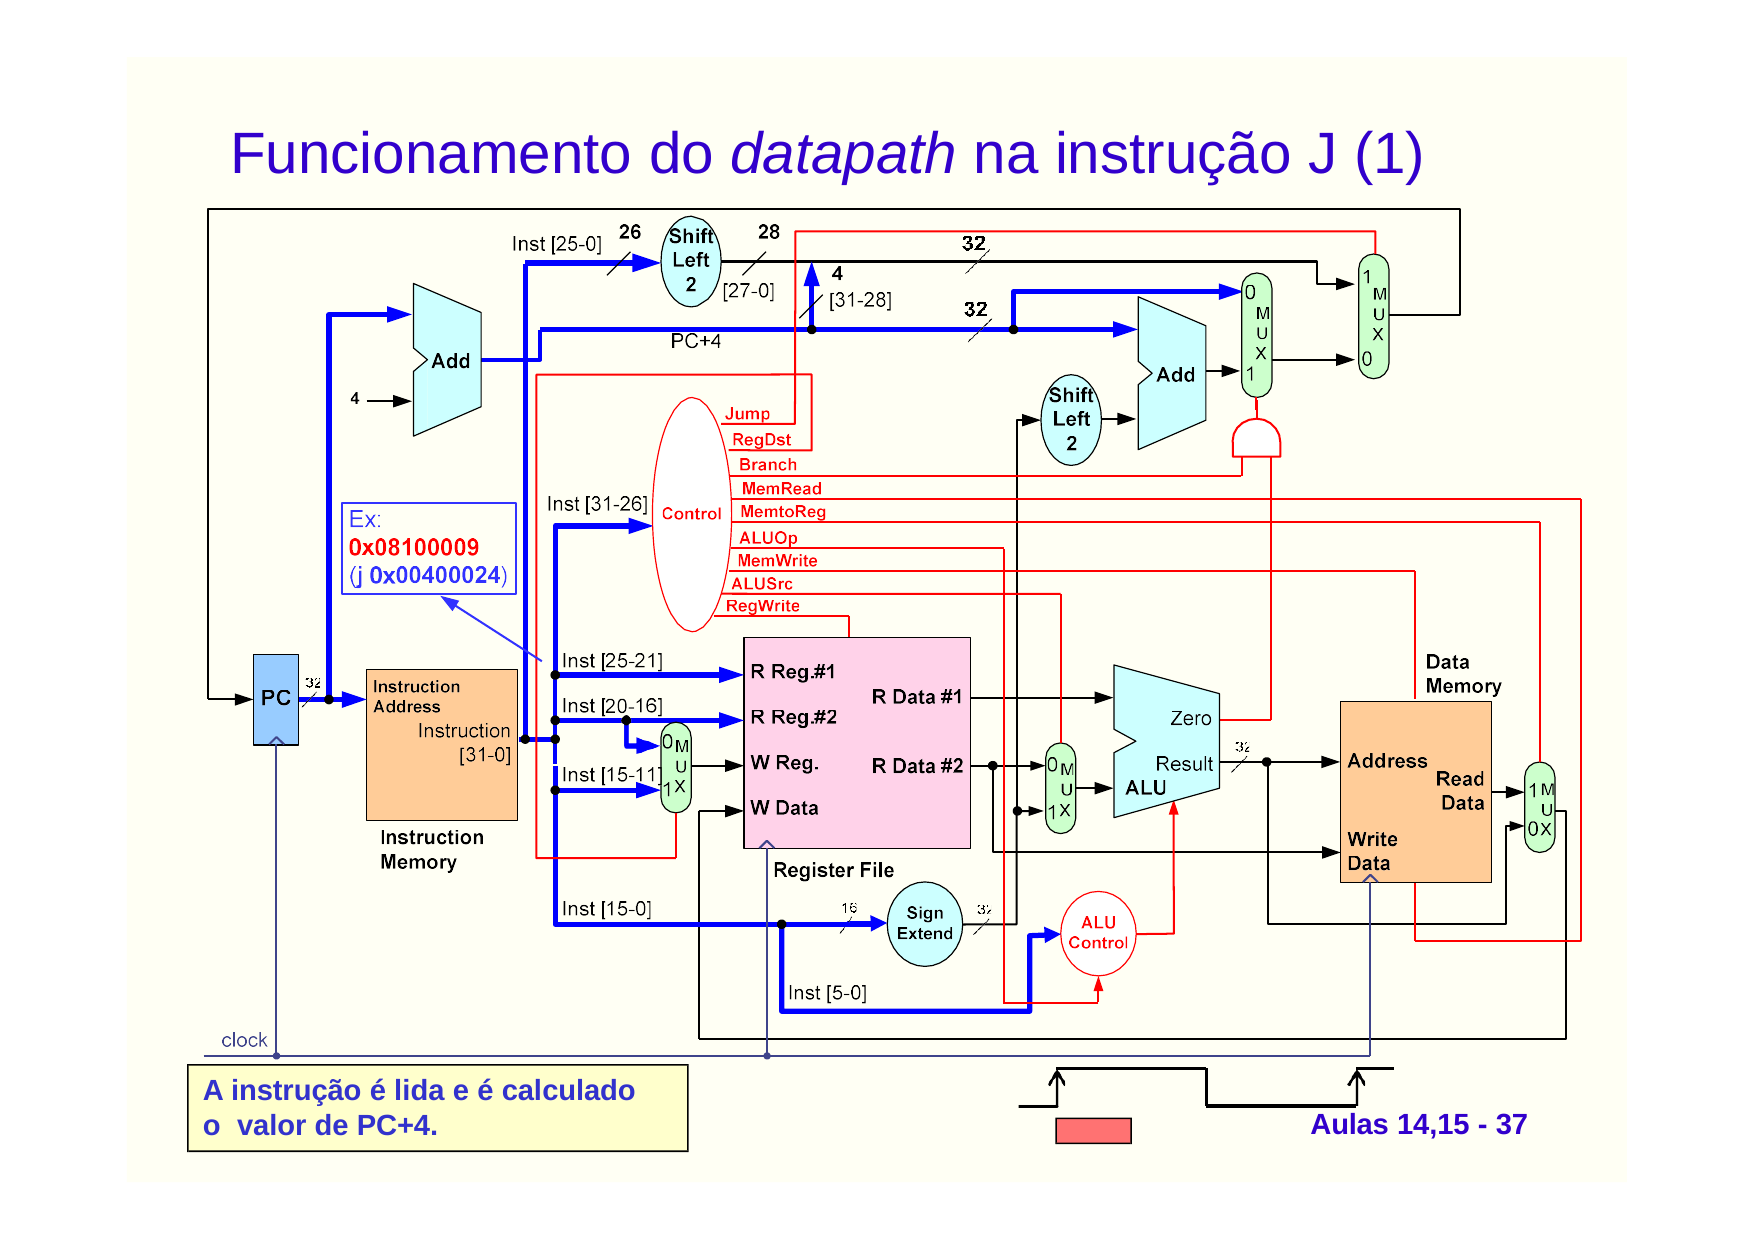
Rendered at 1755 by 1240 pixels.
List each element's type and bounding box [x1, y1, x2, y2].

title [228, 113, 1429, 208]
text_box [1018, 1068, 1531, 1141]
text_box [187, 208, 1582, 1153]
title [1389, 315, 1429, 323]
text_box [1055, 1117, 1132, 1145]
